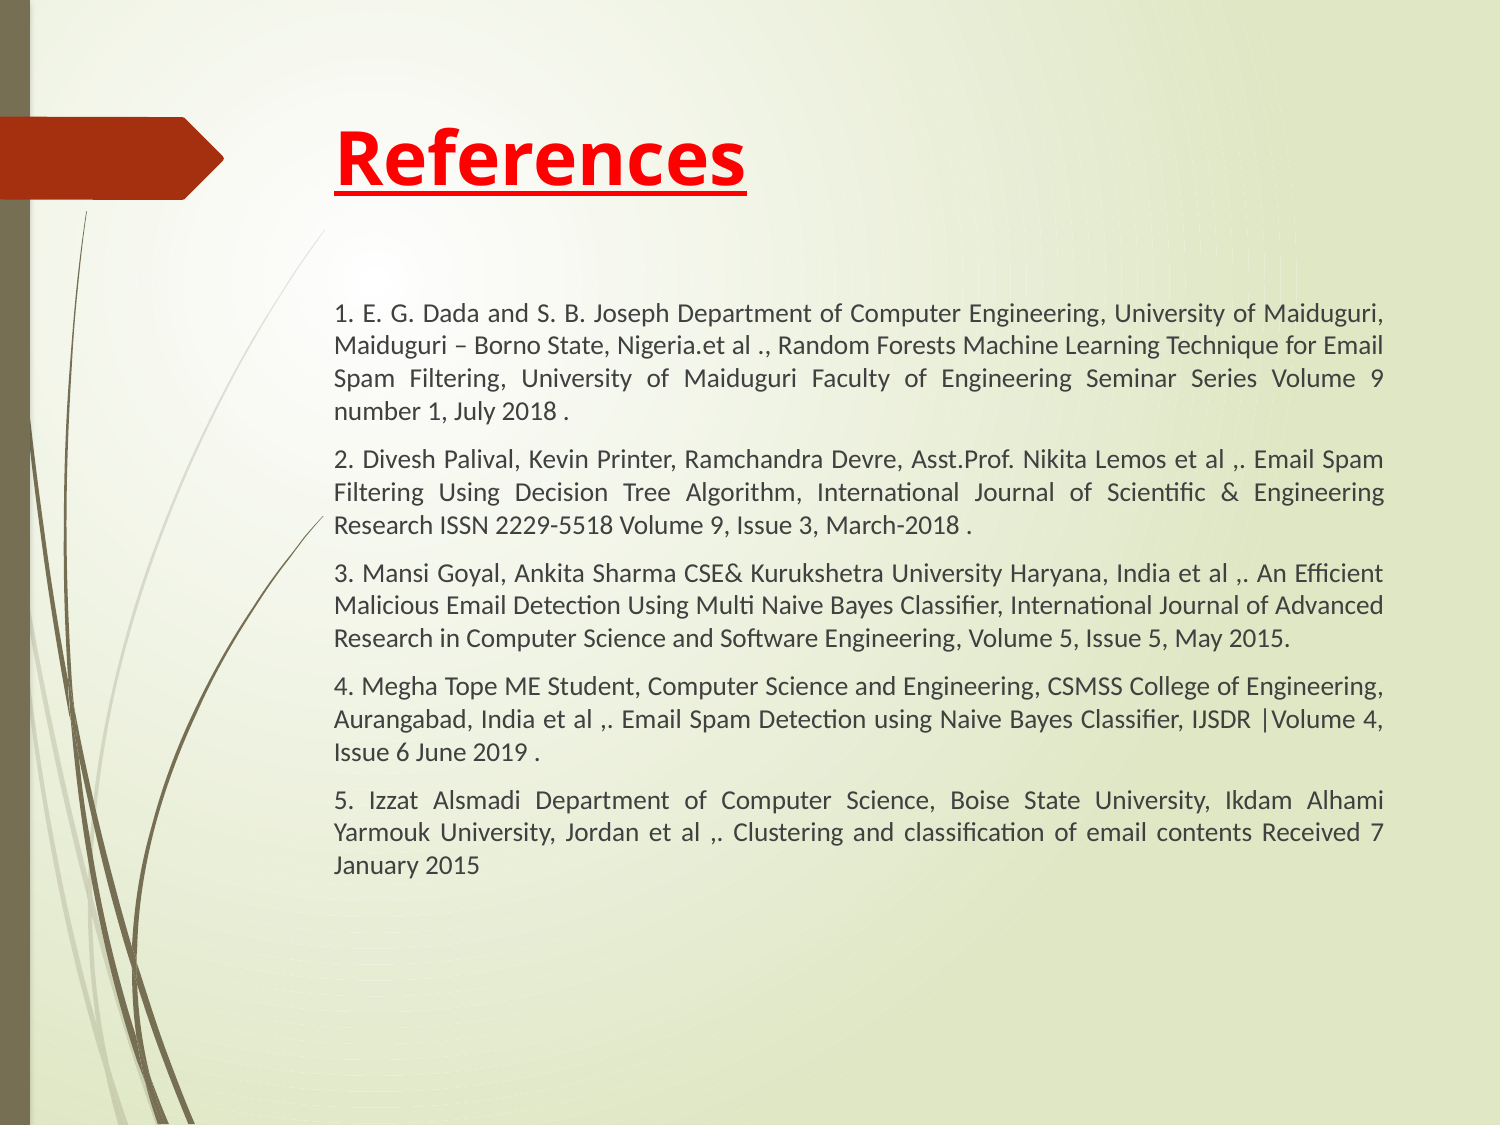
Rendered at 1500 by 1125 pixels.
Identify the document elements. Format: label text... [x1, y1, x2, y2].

title References [319, 102, 1400, 287]
list 1. E. G. Dada and S. B. Joseph Department of Computer Engineering, University of Maiduguri, Maiduguri – Borno State, Nigeria.et al ., Random Forests Machine Learning Technique for Email Spam Filtering, University of Maiduguri Faculty of Engineering Seminar Series Volume 9 number 1, July 2018 . 2. Divesh Palival, Kevin Printer, Ramchandra Devre, Asst.Prof. Nikita Lemos et al ,. Email Spam Filtering Using Decision Tree Algorithm, International Journal of Scientific & Engineering Research ISSN 2229-5518 Volume 9, Issue 3, March-2018 . 3. Mansi Goyal, Ankita Sharma CSE& Kurukshetra University Haryana, India et al ,. An Efficient Malicious Email Detection Using Multi Naive Bayes Classifier, International Journal of Advanced Research in Computer Science and Software Engineering, Volume 5, Issue 5, May 2015. 4. Megha Tope ME Student, Computer Science and Engineering, CSMSS College of Engineering, Aurangabad, India et al ,. Email Spam Detection using Naive Bayes Classifier, IJSDR |Volume 4, Issue 6 June 2019 . 5. Izzat Alsmadi Department of Computer Science, Boise State University, Ikdam Alhami Yarmouk University, Jordan et al ,. Clustering and classification of email contents Received 7 January 2015 [318, 287, 1400, 908]
